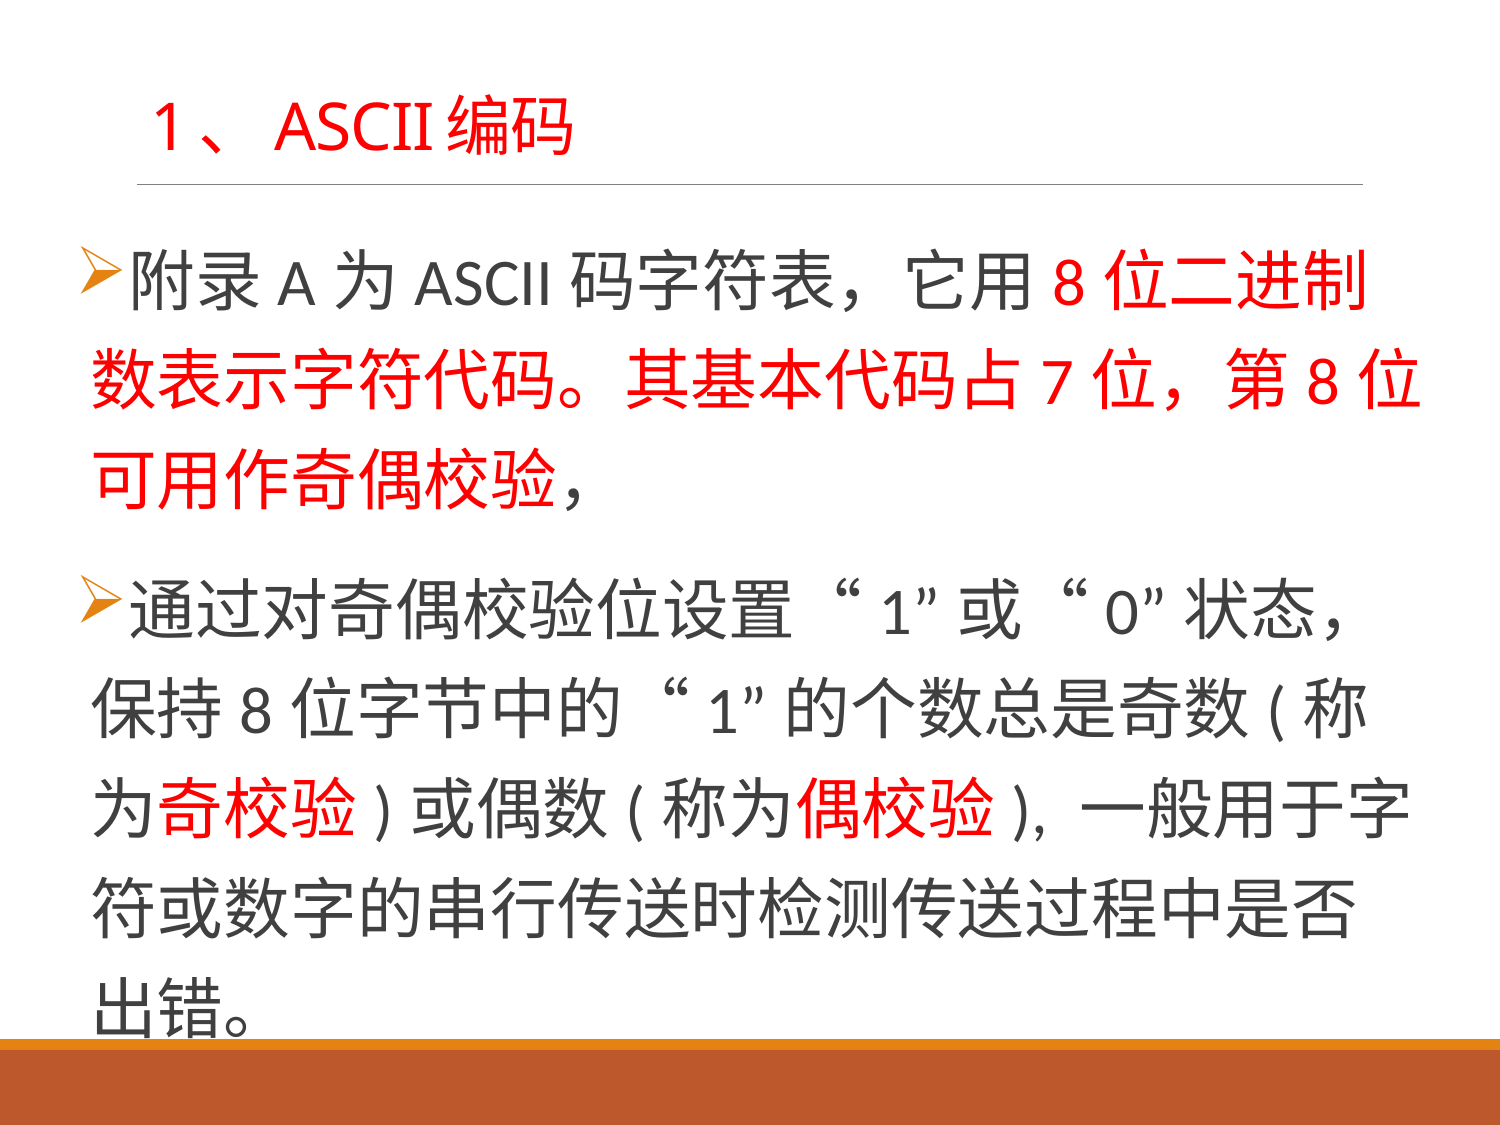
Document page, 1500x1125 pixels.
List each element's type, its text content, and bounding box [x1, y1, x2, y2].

title 1、ASCII编码 [135, 88, 1221, 172]
list 附录A为ASCII码字符表，它用8位二进制数表示字符代码。其基本代码占7位，第8位可用作奇偶校验， 通过对奇偶校验位设置“1”或“0”状态，保持8位字节中的“1”的个数总是奇数(称为奇校验)或偶数(称为偶校验), 一般用于字符或数字的串行传送时检测传送过程中是否出错。 [75, 211, 1426, 967]
